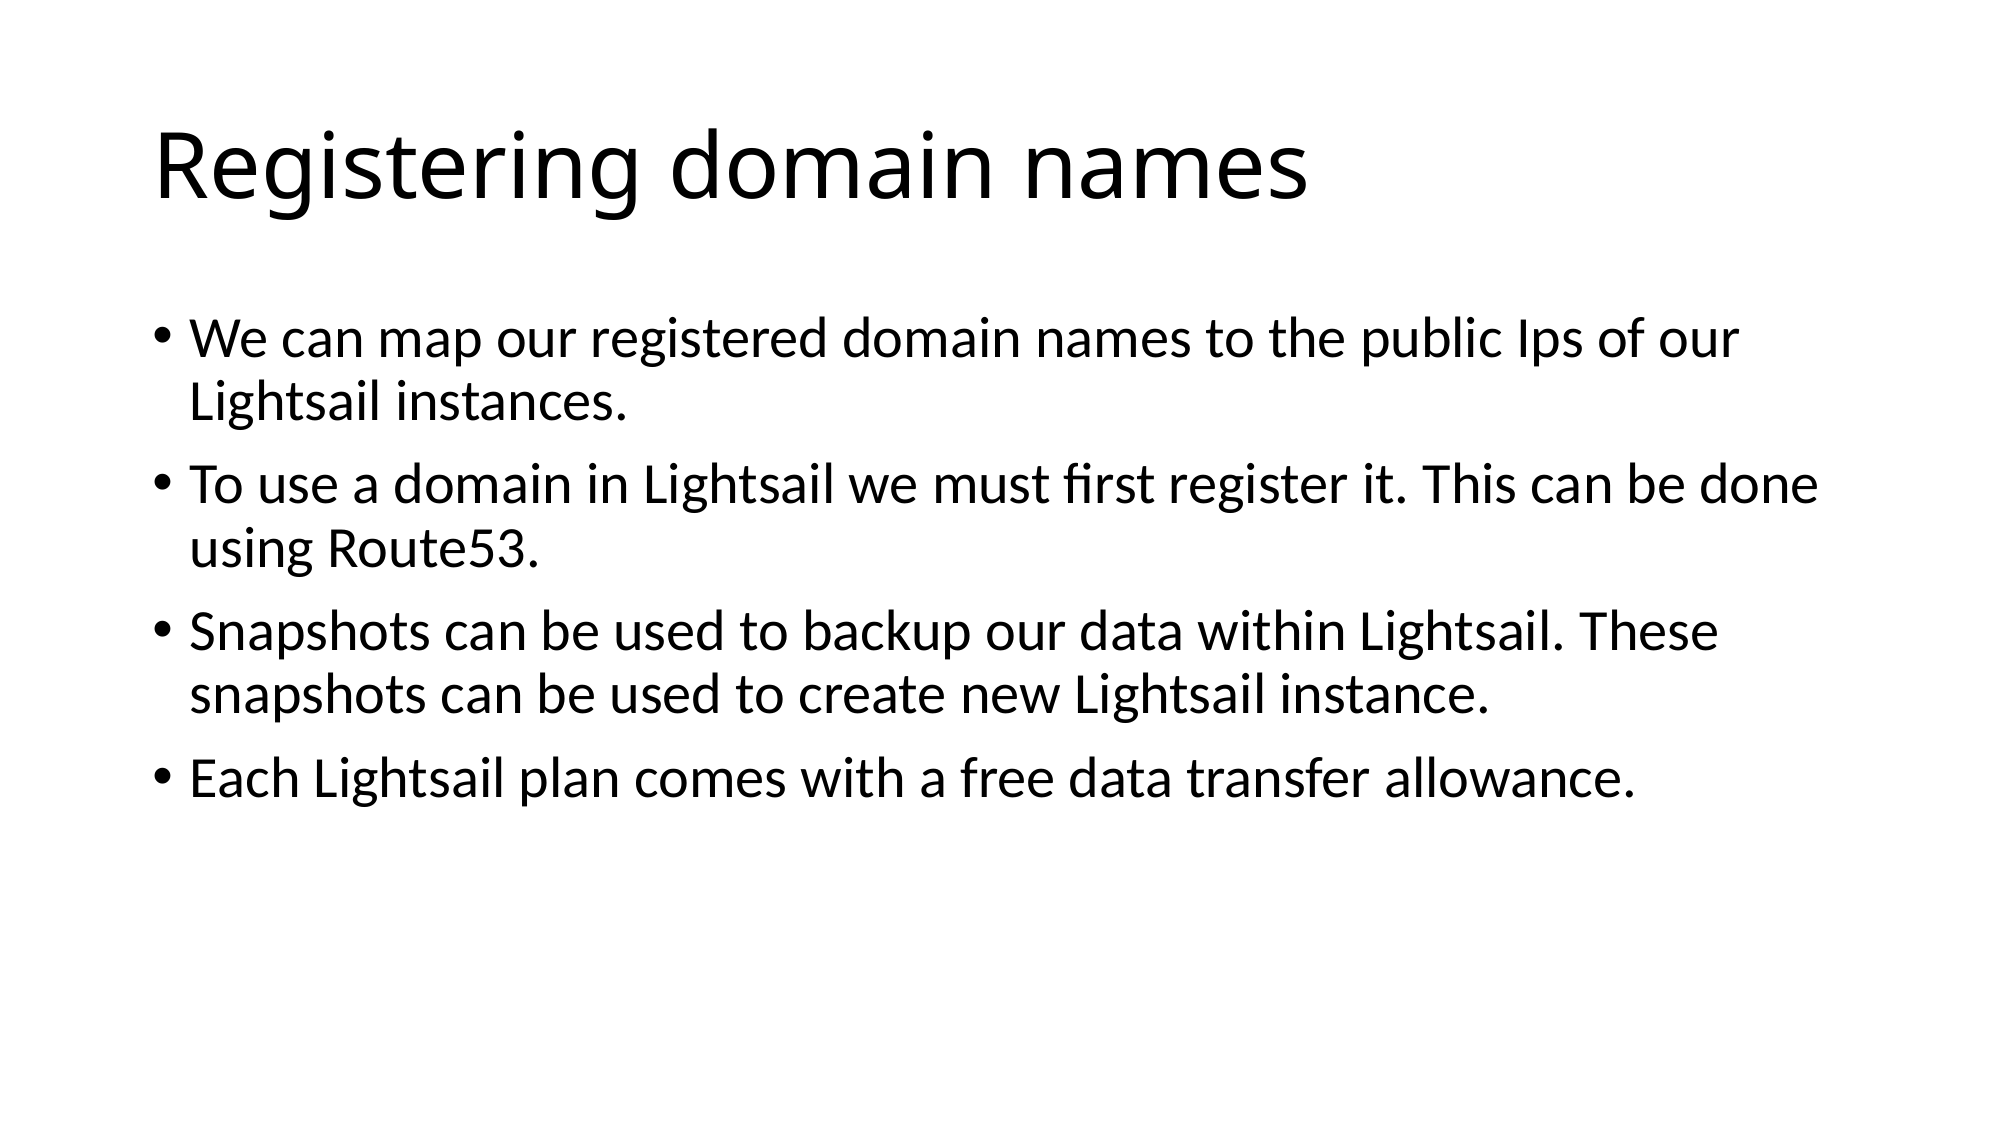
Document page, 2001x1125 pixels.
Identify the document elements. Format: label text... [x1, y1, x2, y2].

title Registering domain names [137, 59, 1863, 278]
list We can map our registered domain names to the public Ips of our Lightsail instances. To use a domain in Lightsail we must first register it. This can be done using Route53. Snapshots can be used to backup our data within Lightsail. These snapshots can be used to create new Lightsail instance. Each Lightsail plan comes with a free data transfer allowance. [137, 299, 1863, 1014]
